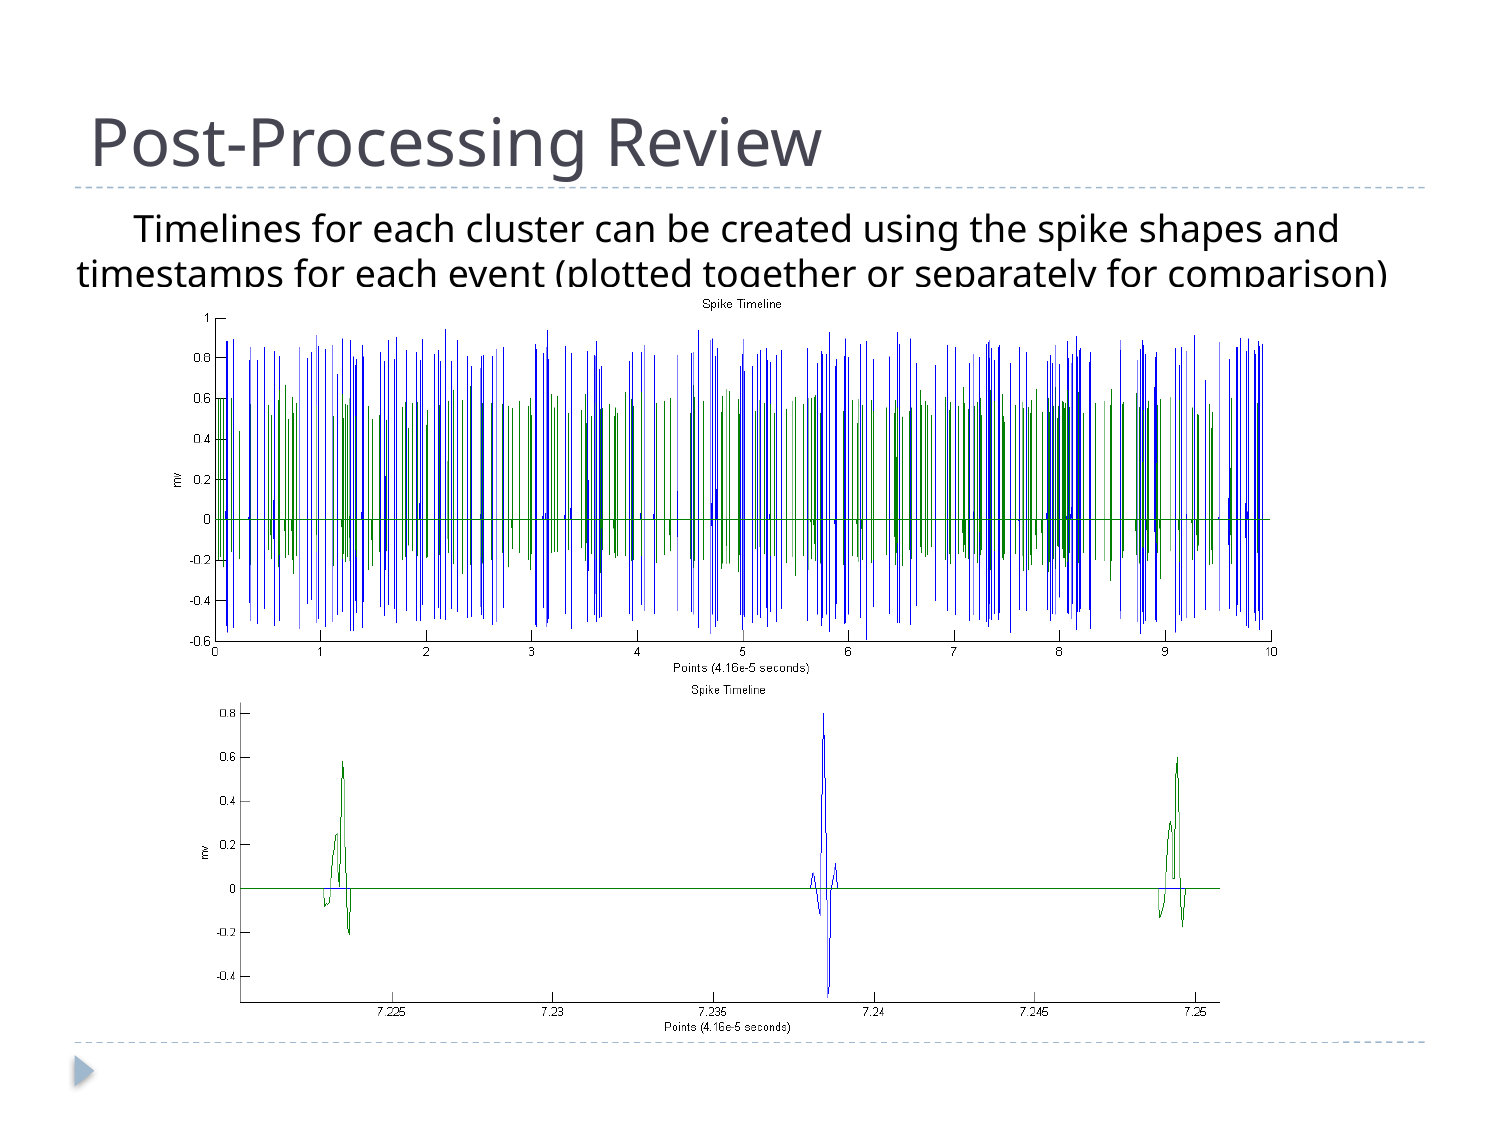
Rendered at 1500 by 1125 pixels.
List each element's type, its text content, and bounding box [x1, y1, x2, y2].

picture [37, 287, 1401, 1042]
title Post-Processing Review [75, 24, 1425, 188]
text_box Timelines for each cluster can be created using the spike shapes and timestamps for each event (plotted together or separately for comparison) [50, 198, 1425, 303]
